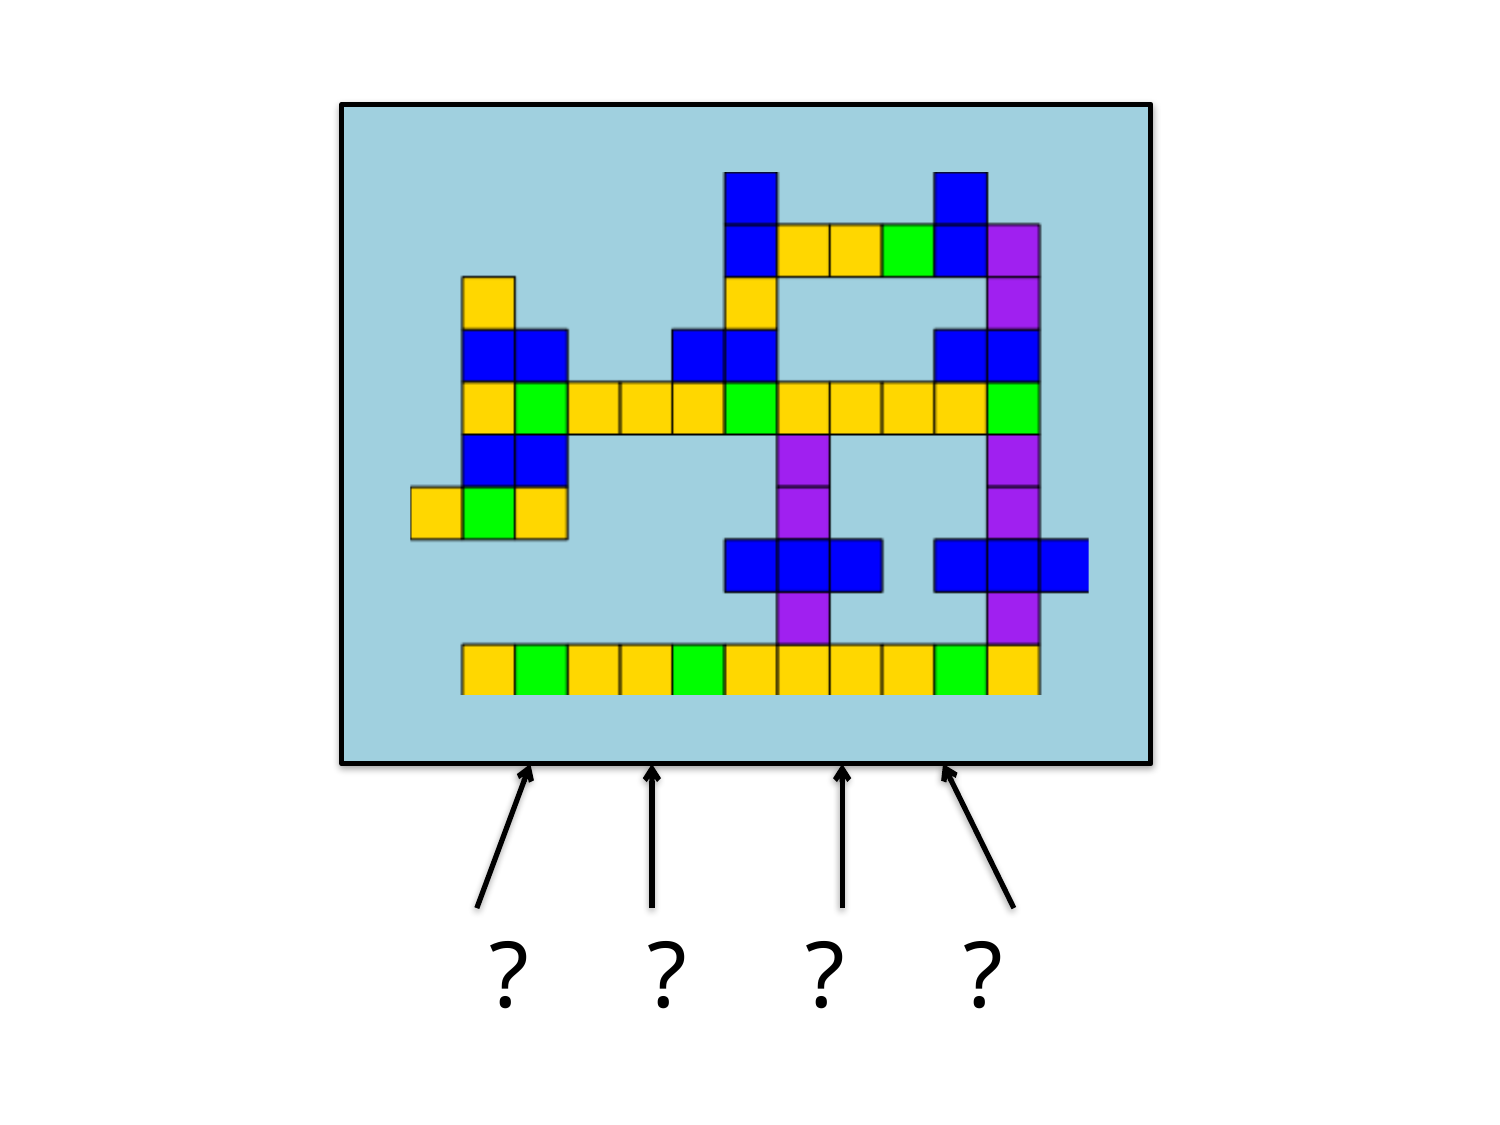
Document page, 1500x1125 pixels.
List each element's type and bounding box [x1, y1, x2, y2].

text_box [71, 763, 1422, 1034]
text_box [341, 103, 1152, 762]
